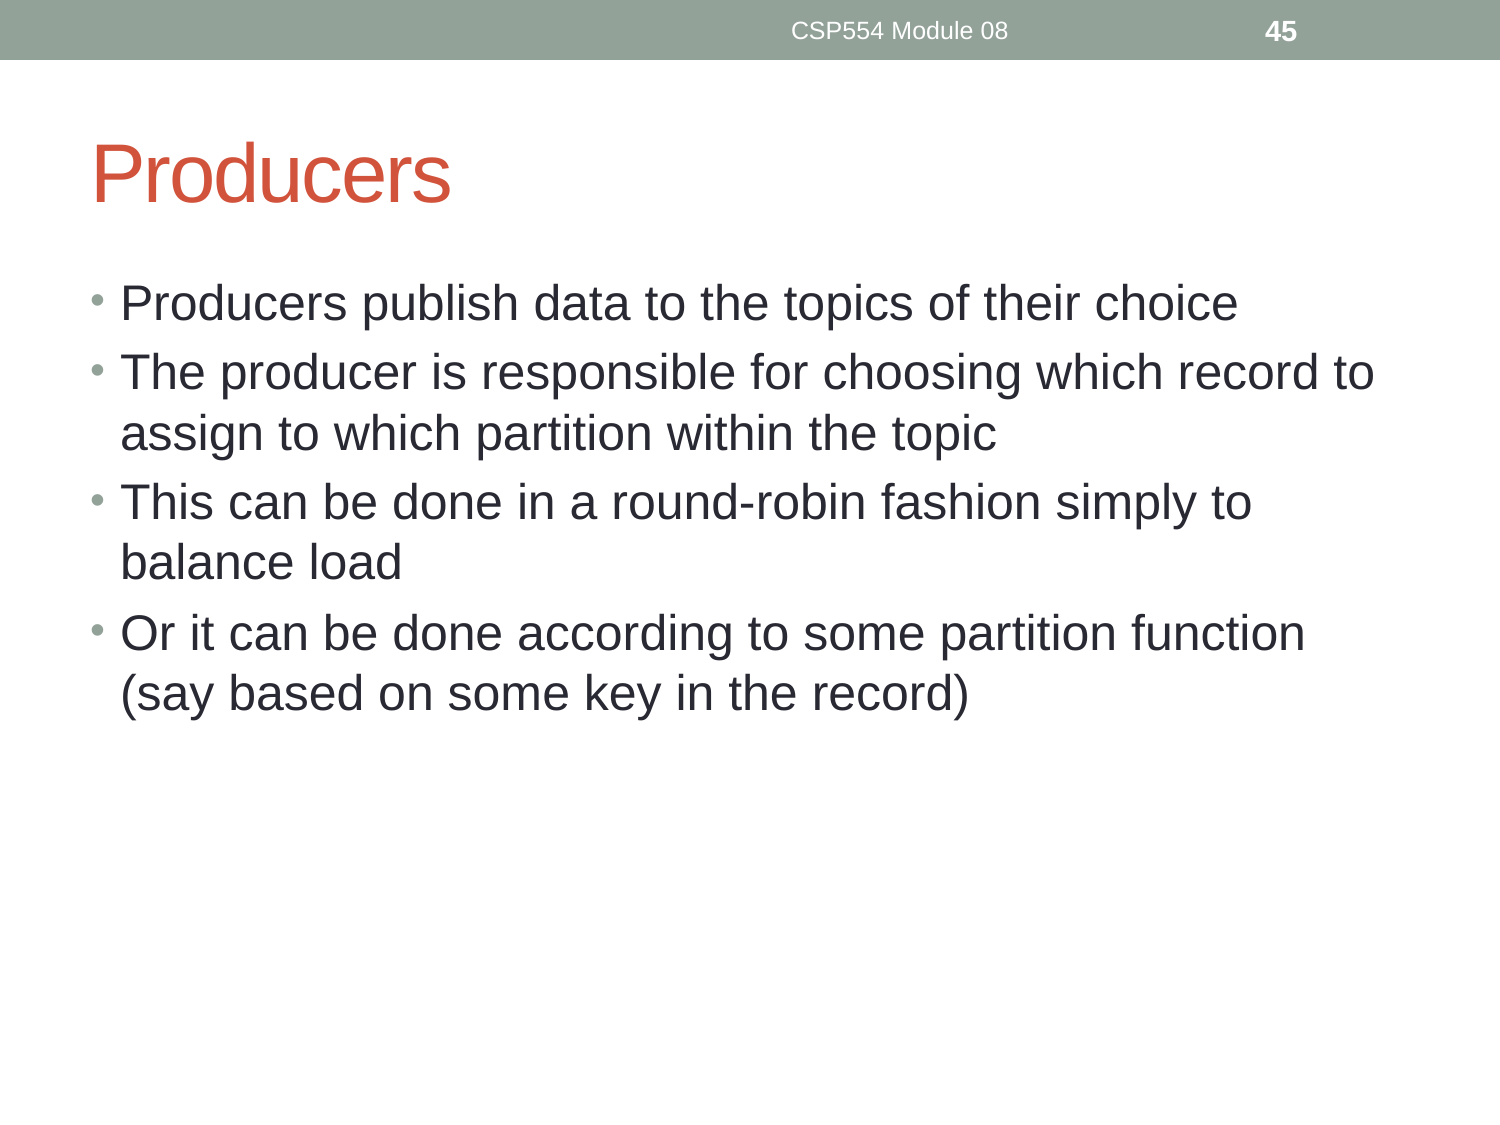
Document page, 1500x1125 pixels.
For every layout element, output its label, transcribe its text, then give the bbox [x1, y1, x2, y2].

title Producers [75, 87, 1425, 250]
footer CSP554 Module 08 [562, 3, 1238, 57]
list Producers publish data to the topics of their choice The producer is responsible for choosing which record to assign to which partition within the topic This can be done in a round-robin fashion simply to balance load Or it can be done according to some partition function (say based on some key in the record) [75, 262, 1425, 1063]
slide_number 45 [1250, 3, 1425, 57]
